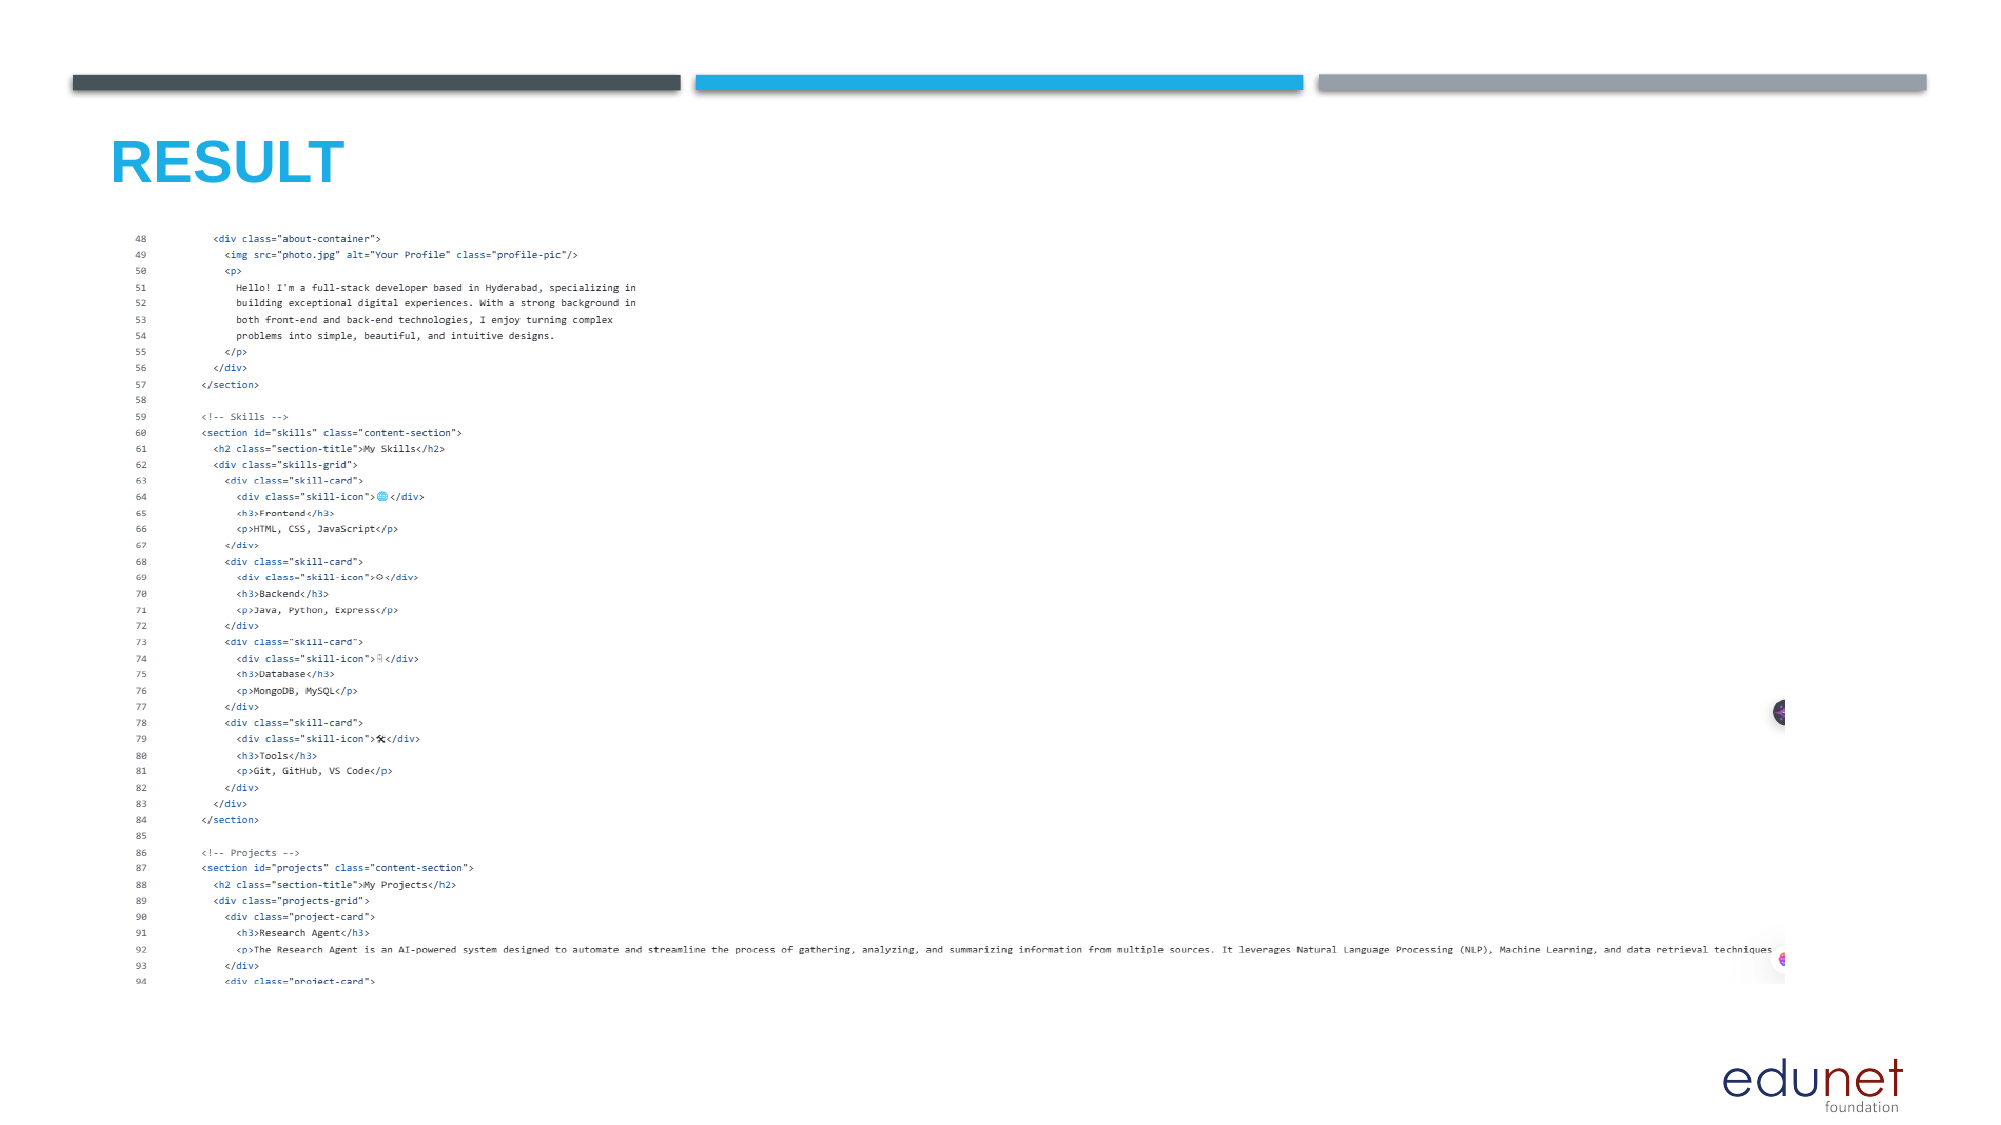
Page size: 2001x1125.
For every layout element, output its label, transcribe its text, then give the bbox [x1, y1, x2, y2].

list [112, 233, 1786, 985]
picture [1719, 1056, 1905, 1116]
title Result [95, 115, 1905, 203]
